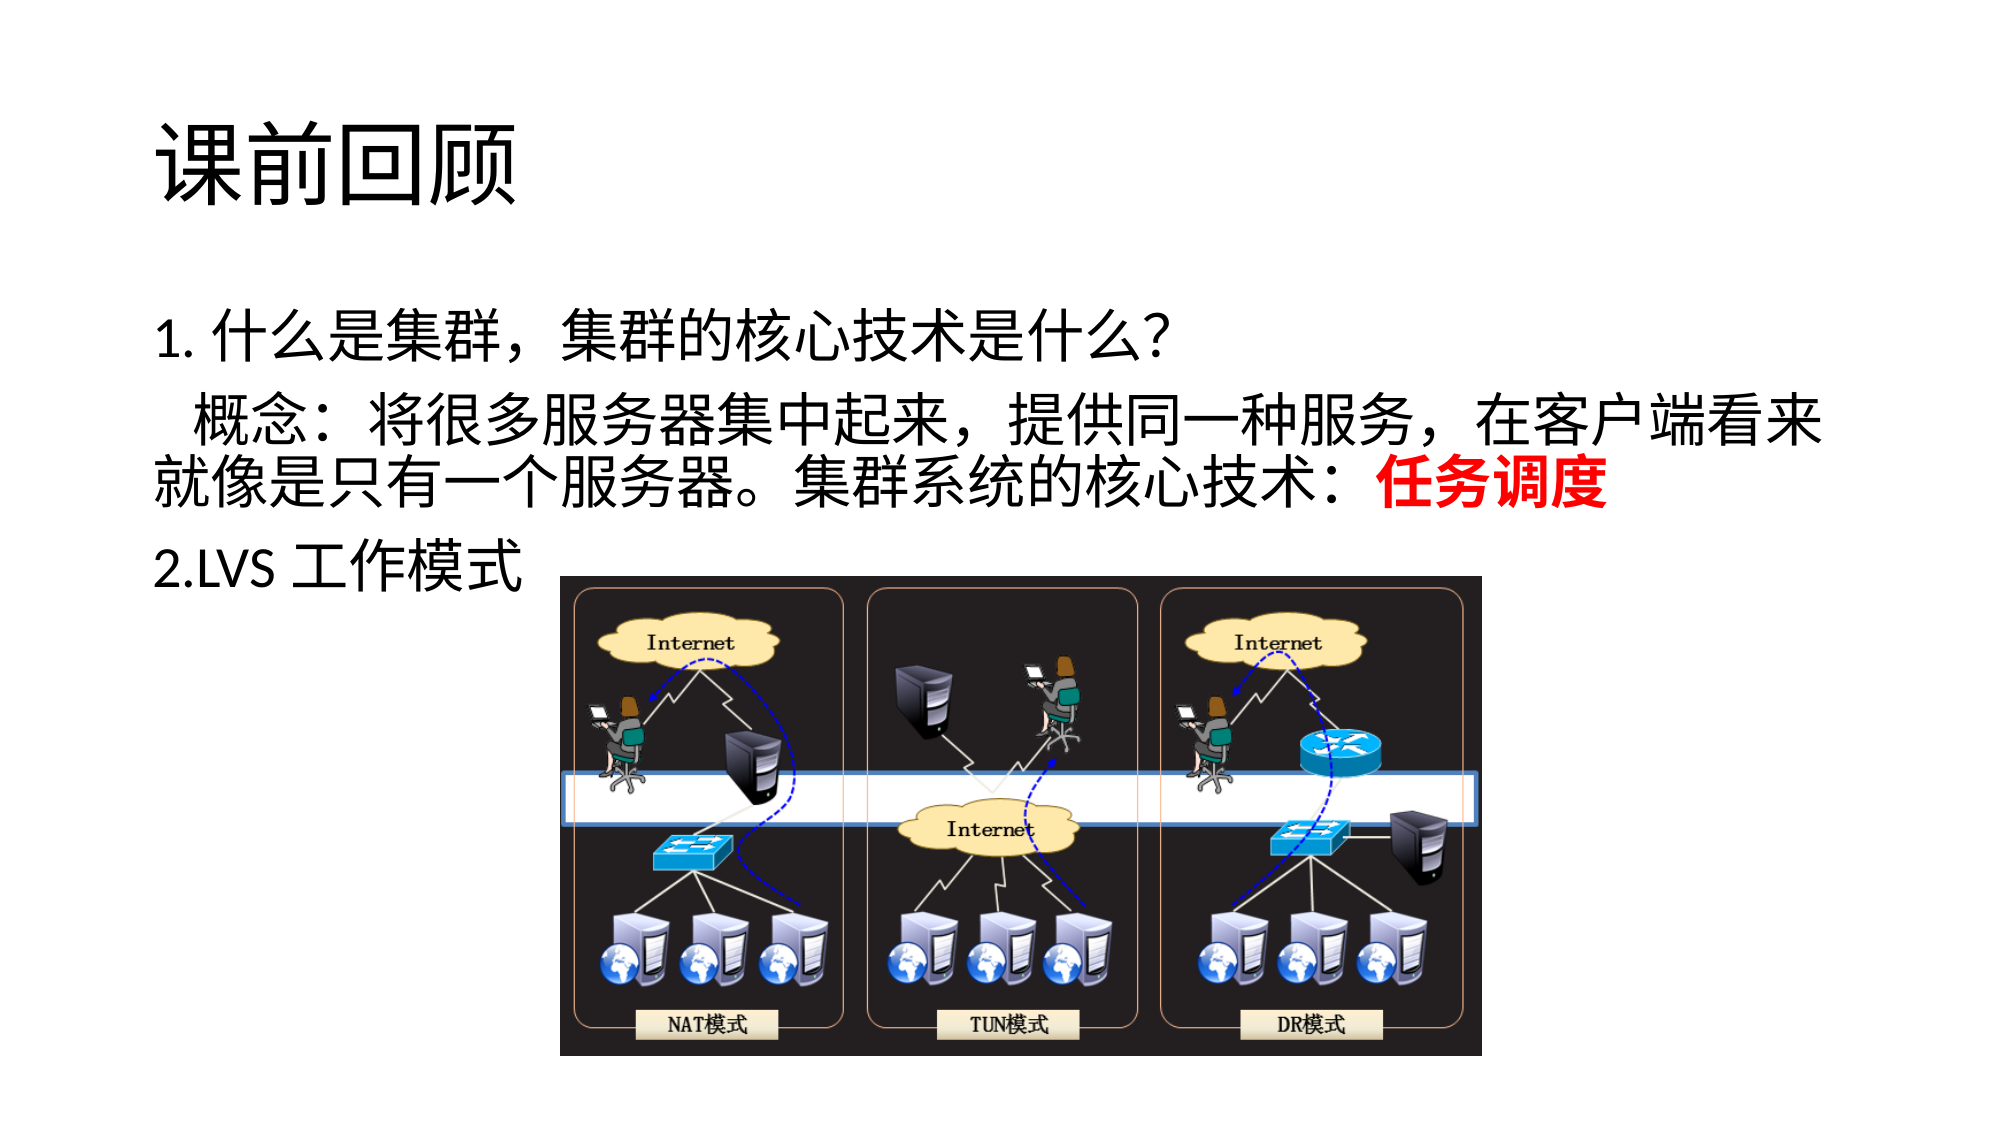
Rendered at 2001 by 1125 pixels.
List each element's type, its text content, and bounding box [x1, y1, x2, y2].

list 1.什么是集群，集群的核心技术是什么？ 概念：将很多服务器集中起来，提供同一种服务，在客户端看来就像是只有一个服务器。集群系统的核心技术：任务调度 2.LVS工作模式 [137, 299, 1863, 1014]
picture [560, 576, 1482, 1056]
title 课前回顾 [137, 59, 1863, 278]
